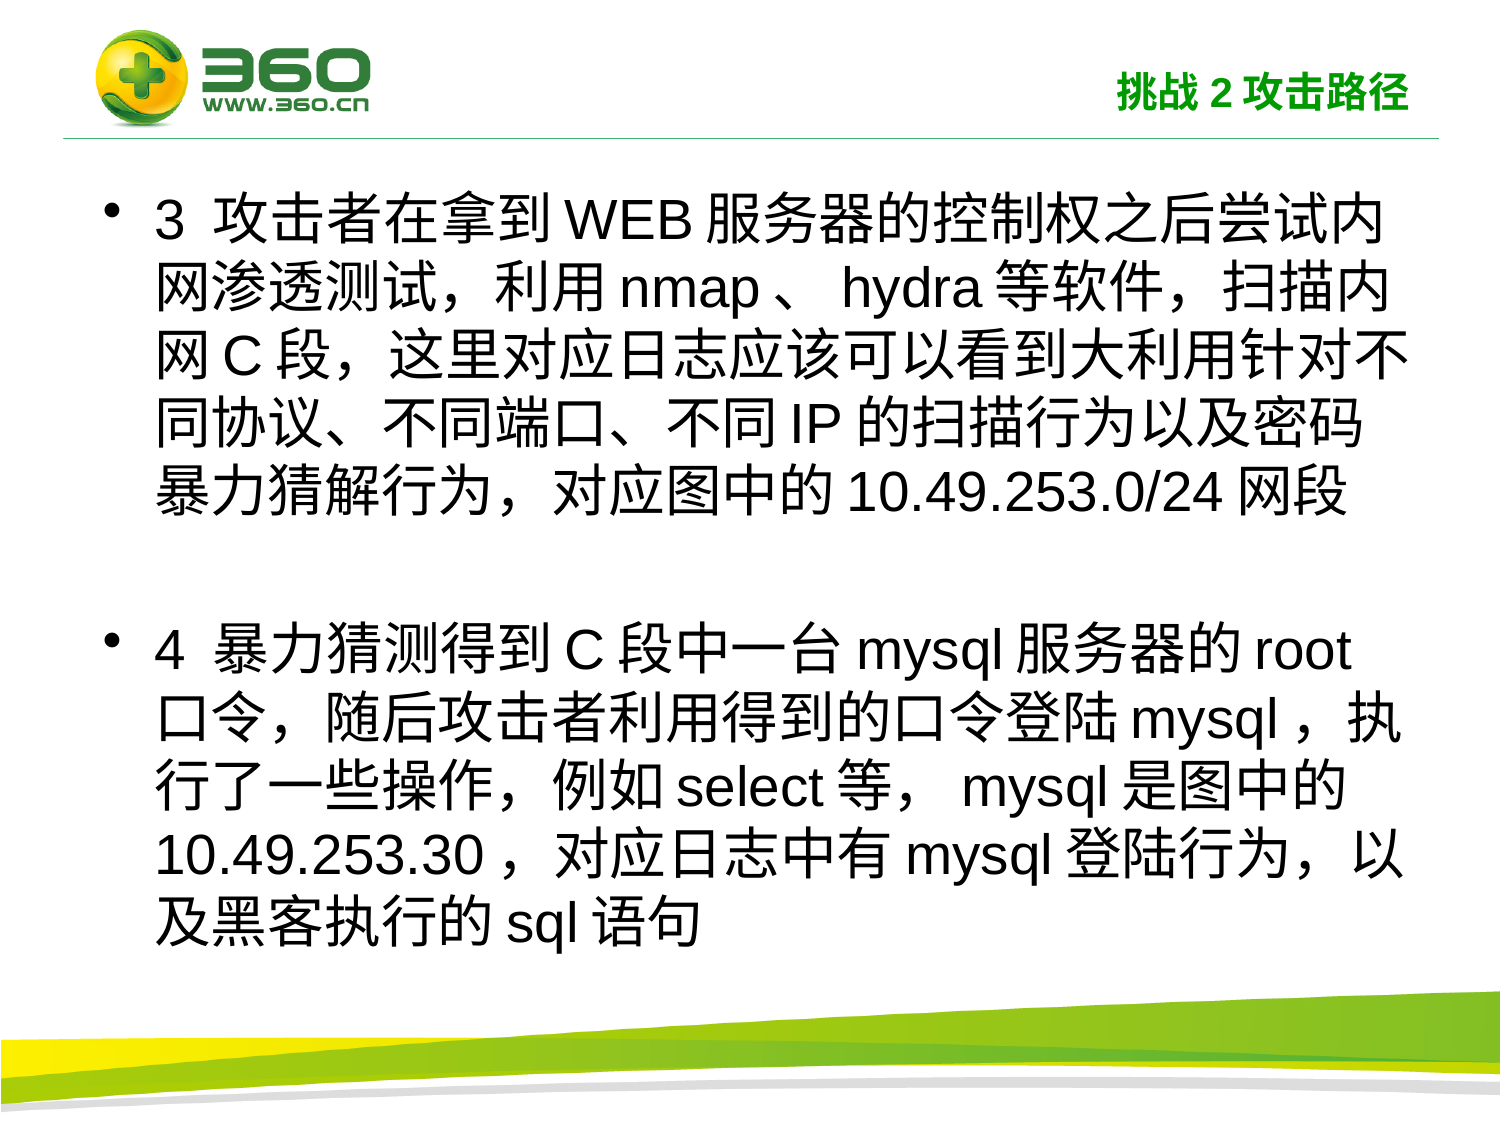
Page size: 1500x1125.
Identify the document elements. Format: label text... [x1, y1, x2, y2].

list 3 攻击者在拿到WEB服务器的控制权之后尝试内网渗透测试，利用nmap、hydra等软件，扫描内网C段，这里对应日志应该可以看到大利用针对不同协议、不同端口、不同IP的扫描行为以及密码暴力猜解行为，对应图中的10.49.253.0/24网段 4 暴力猜测得到C段中一台mysql服务器的root口令，随后攻击者利用得到的口令登陆mysql，执行了一些操作，例如select等，mysql是图中的10.49.253.30，对应日志中有mysql登陆行为，以及黑客执行的sql语句 [87, 174, 1426, 976]
picture [0, 0, 1500, 1125]
title 挑战2攻击路径 [562, 44, 1426, 138]
